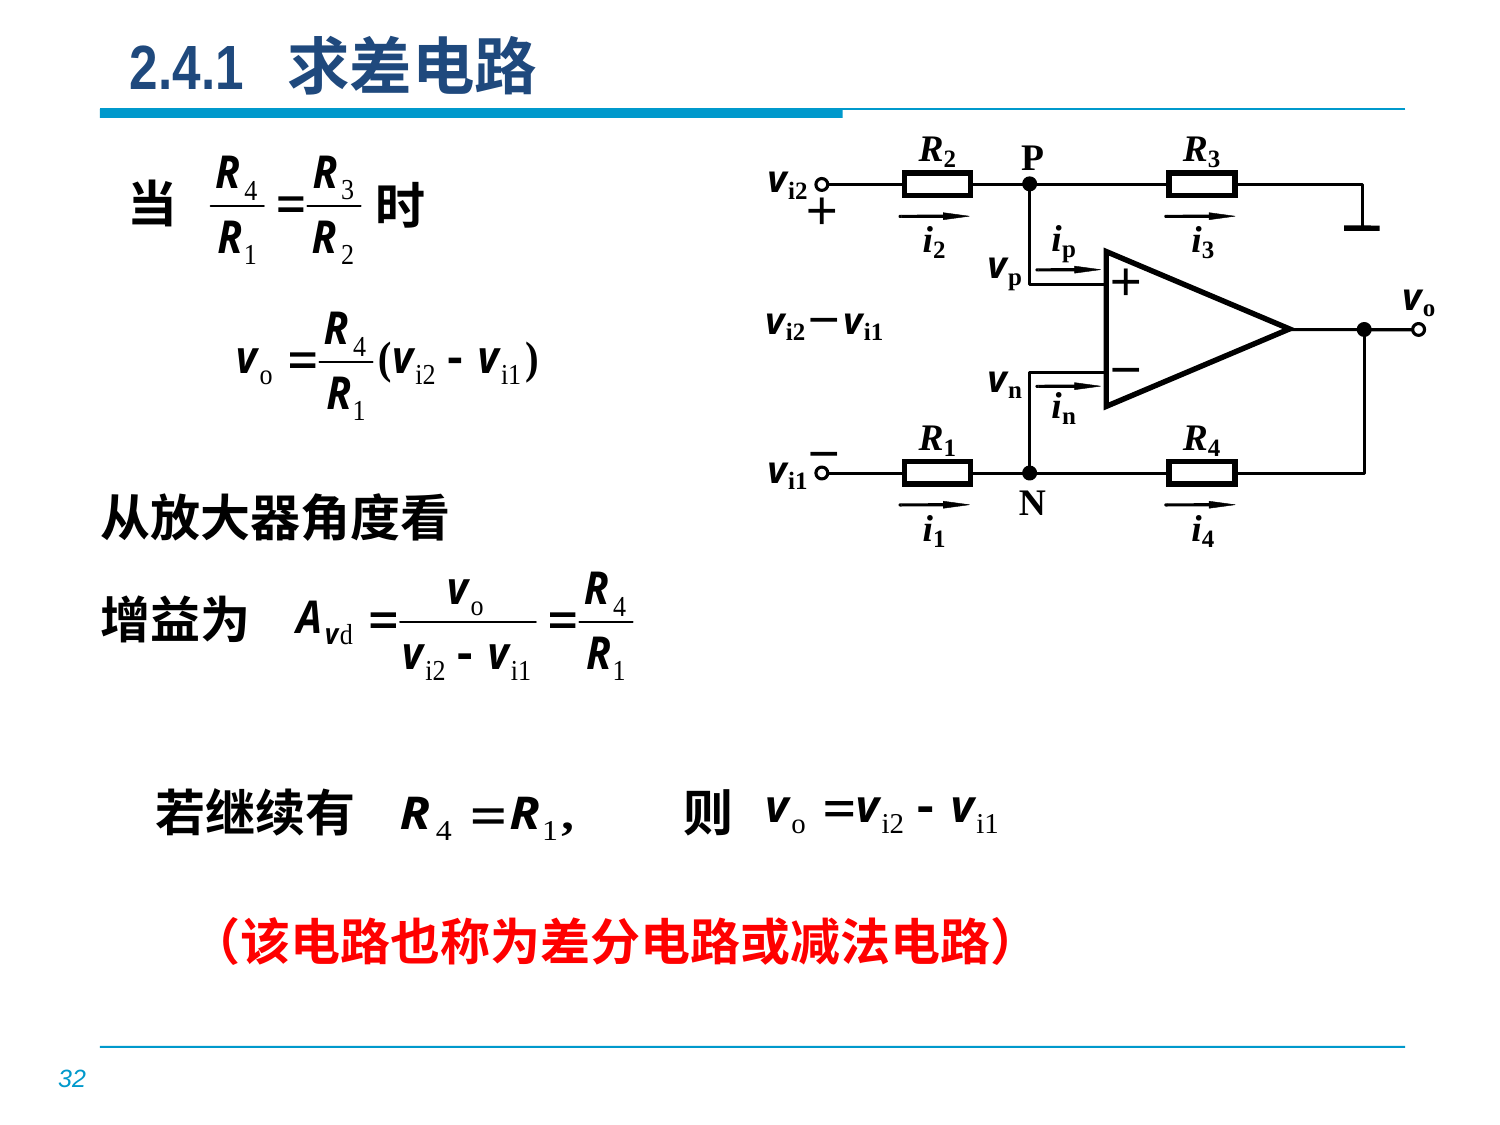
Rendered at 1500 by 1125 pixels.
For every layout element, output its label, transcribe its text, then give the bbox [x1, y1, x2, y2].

title 2.4.1 求差电路 [114, 11, 1410, 118]
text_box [229, 298, 547, 432]
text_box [202, 142, 371, 276]
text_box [286, 558, 644, 692]
text_box 从放大器角度看 [86, 467, 555, 554]
text_box （该电路也称为差分电路或减法电路） [175, 890, 1204, 978]
text_box 当 [112, 153, 197, 240]
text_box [140, 761, 582, 851]
text_box 增益为 [85, 568, 281, 656]
text_box 时 [374, 154, 534, 242]
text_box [668, 761, 1007, 849]
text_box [761, 125, 1444, 561]
